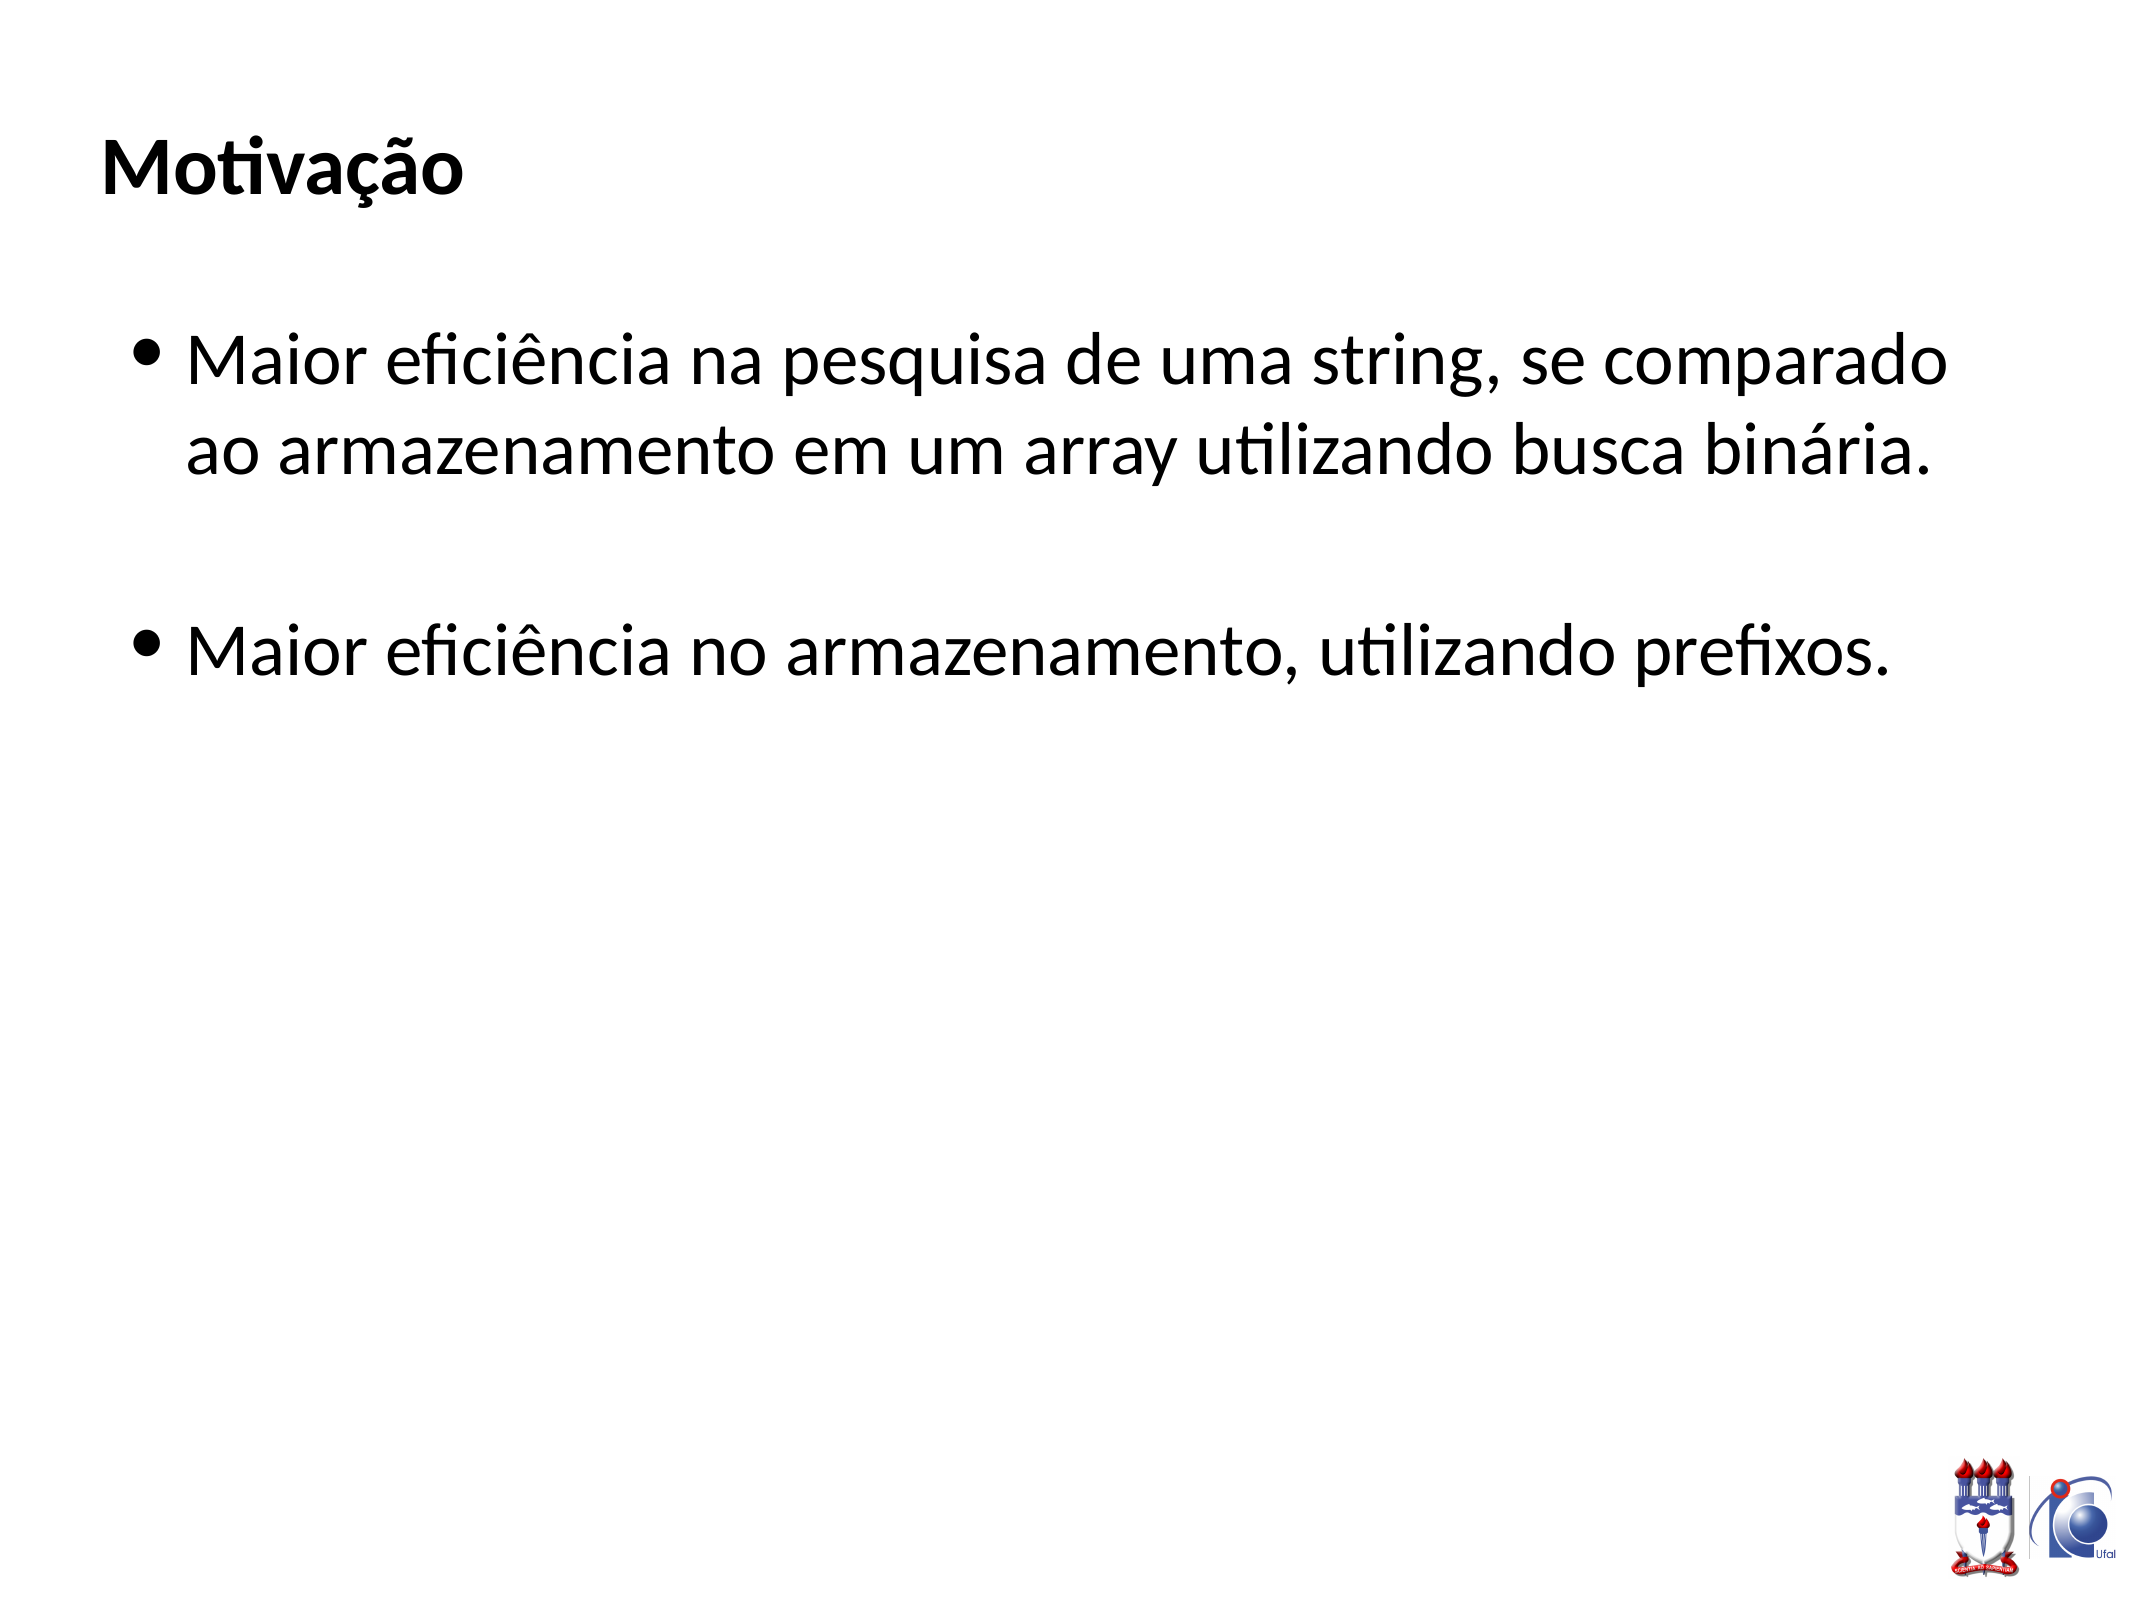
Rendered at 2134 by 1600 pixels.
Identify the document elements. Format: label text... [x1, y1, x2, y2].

list Maior eficiência na pesquisa de uma string, se comparado ao armazenamento em um array utilizando busca binária. Maior eficiência no armazenamento, utilizando prefixos. [120, 301, 1981, 1493]
title Motivação [92, 72, 2042, 250]
picture [1948, 1456, 2020, 1579]
picture [2028, 1476, 2116, 1559]
